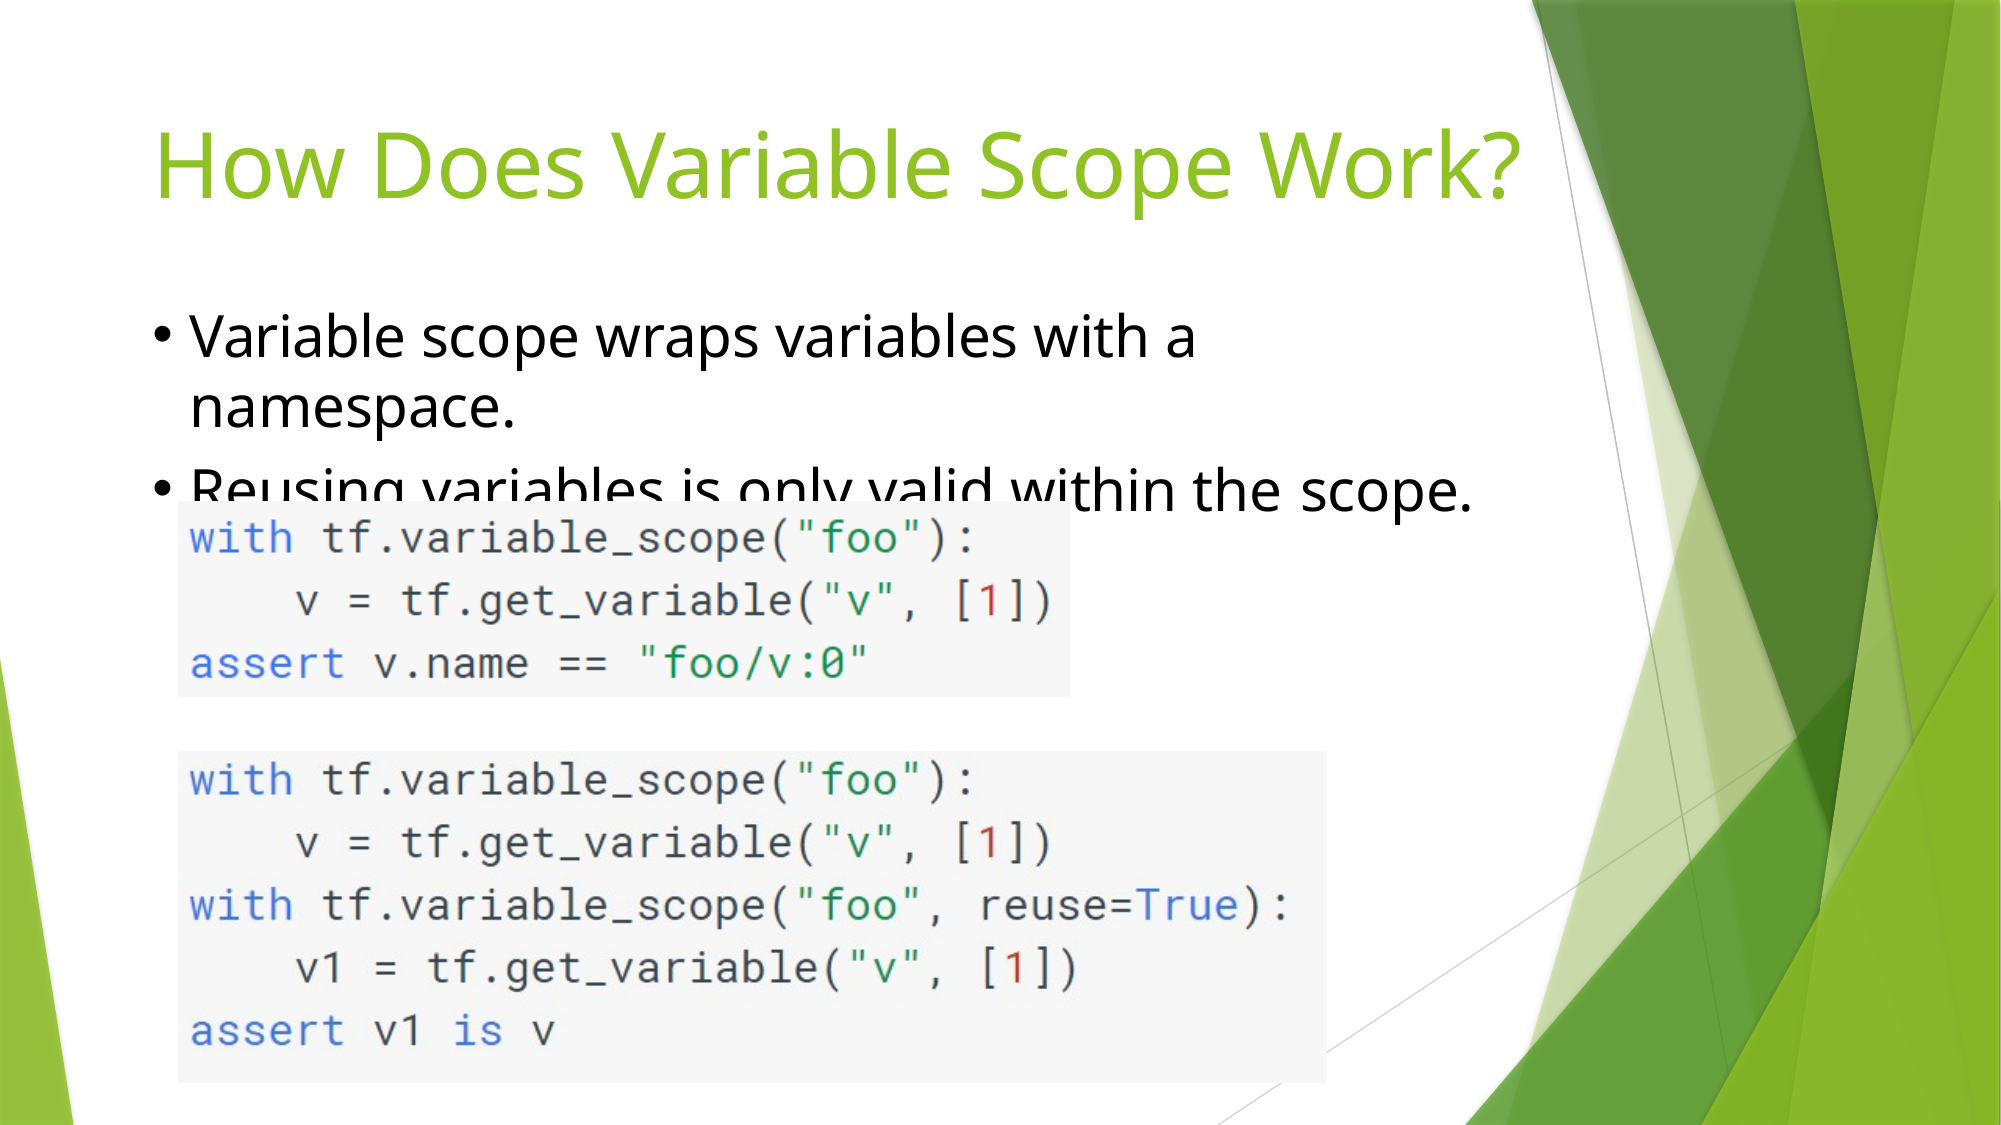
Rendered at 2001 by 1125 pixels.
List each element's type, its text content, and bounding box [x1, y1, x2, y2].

text_box [178, 501, 1071, 697]
title How Does Variable Scope Work? [150, 104, 1524, 295]
text_box [178, 751, 1327, 1083]
text_box Variable scope wraps variables with a namespace. Reusing variables is only valid within the scope. [150, 282, 1510, 523]
